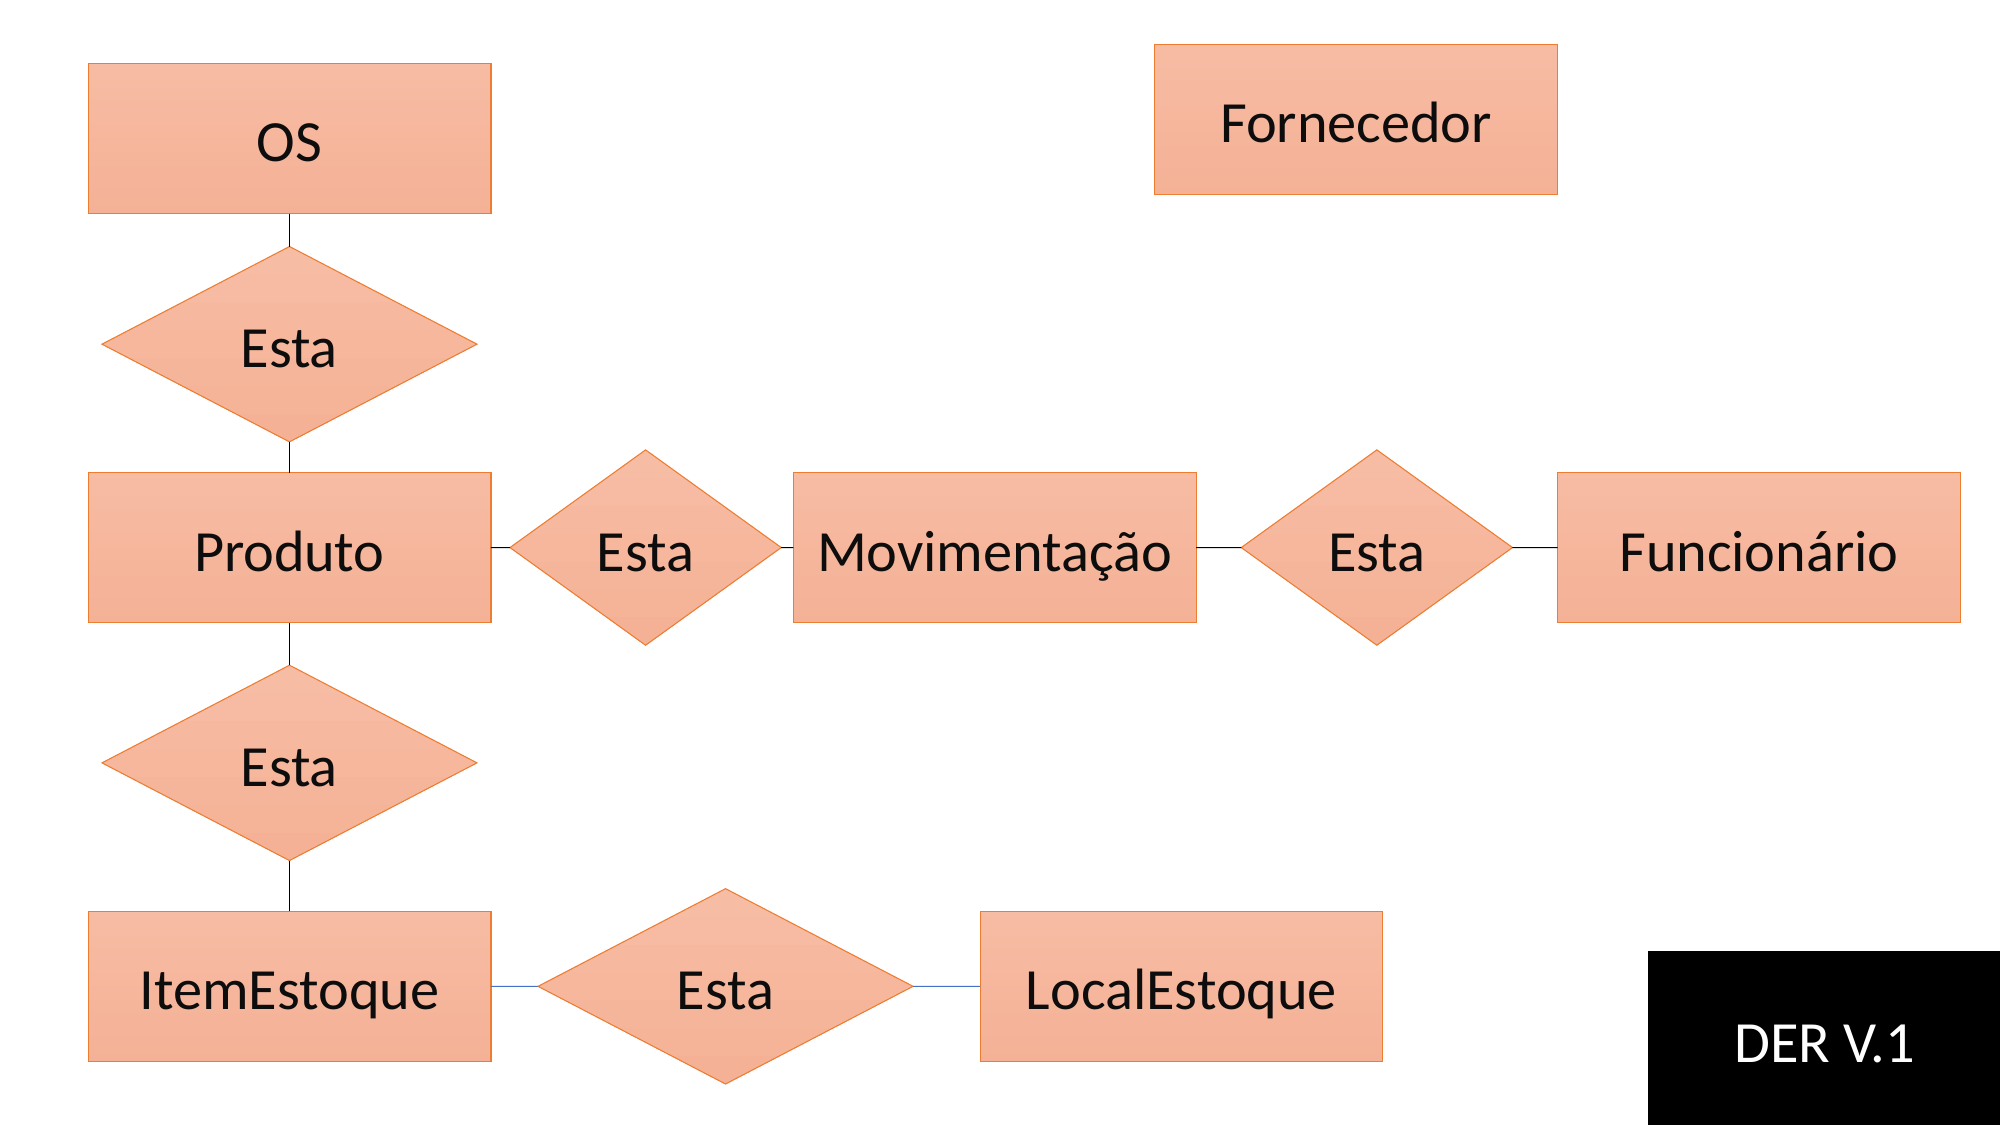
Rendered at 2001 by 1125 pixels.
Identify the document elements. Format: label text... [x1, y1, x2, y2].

text_box LocalEstoque [980, 911, 1383, 1062]
text_box Produto [88, 472, 492, 623]
text_box Esta [538, 888, 913, 1085]
text_box Esta [100, 664, 479, 861]
text_box Esta [100, 246, 479, 443]
text_box DER V.1 [1648, 951, 2000, 1125]
text_box Esta [1241, 449, 1513, 646]
text_box Funcionário [1557, 472, 1961, 623]
text_box Movimentação [793, 472, 1197, 623]
text_box OS [88, 63, 492, 214]
text_box Fornecedor [1154, 44, 1558, 195]
text_box ItemEstoque [88, 911, 492, 1062]
text_box Esta [509, 449, 782, 646]
